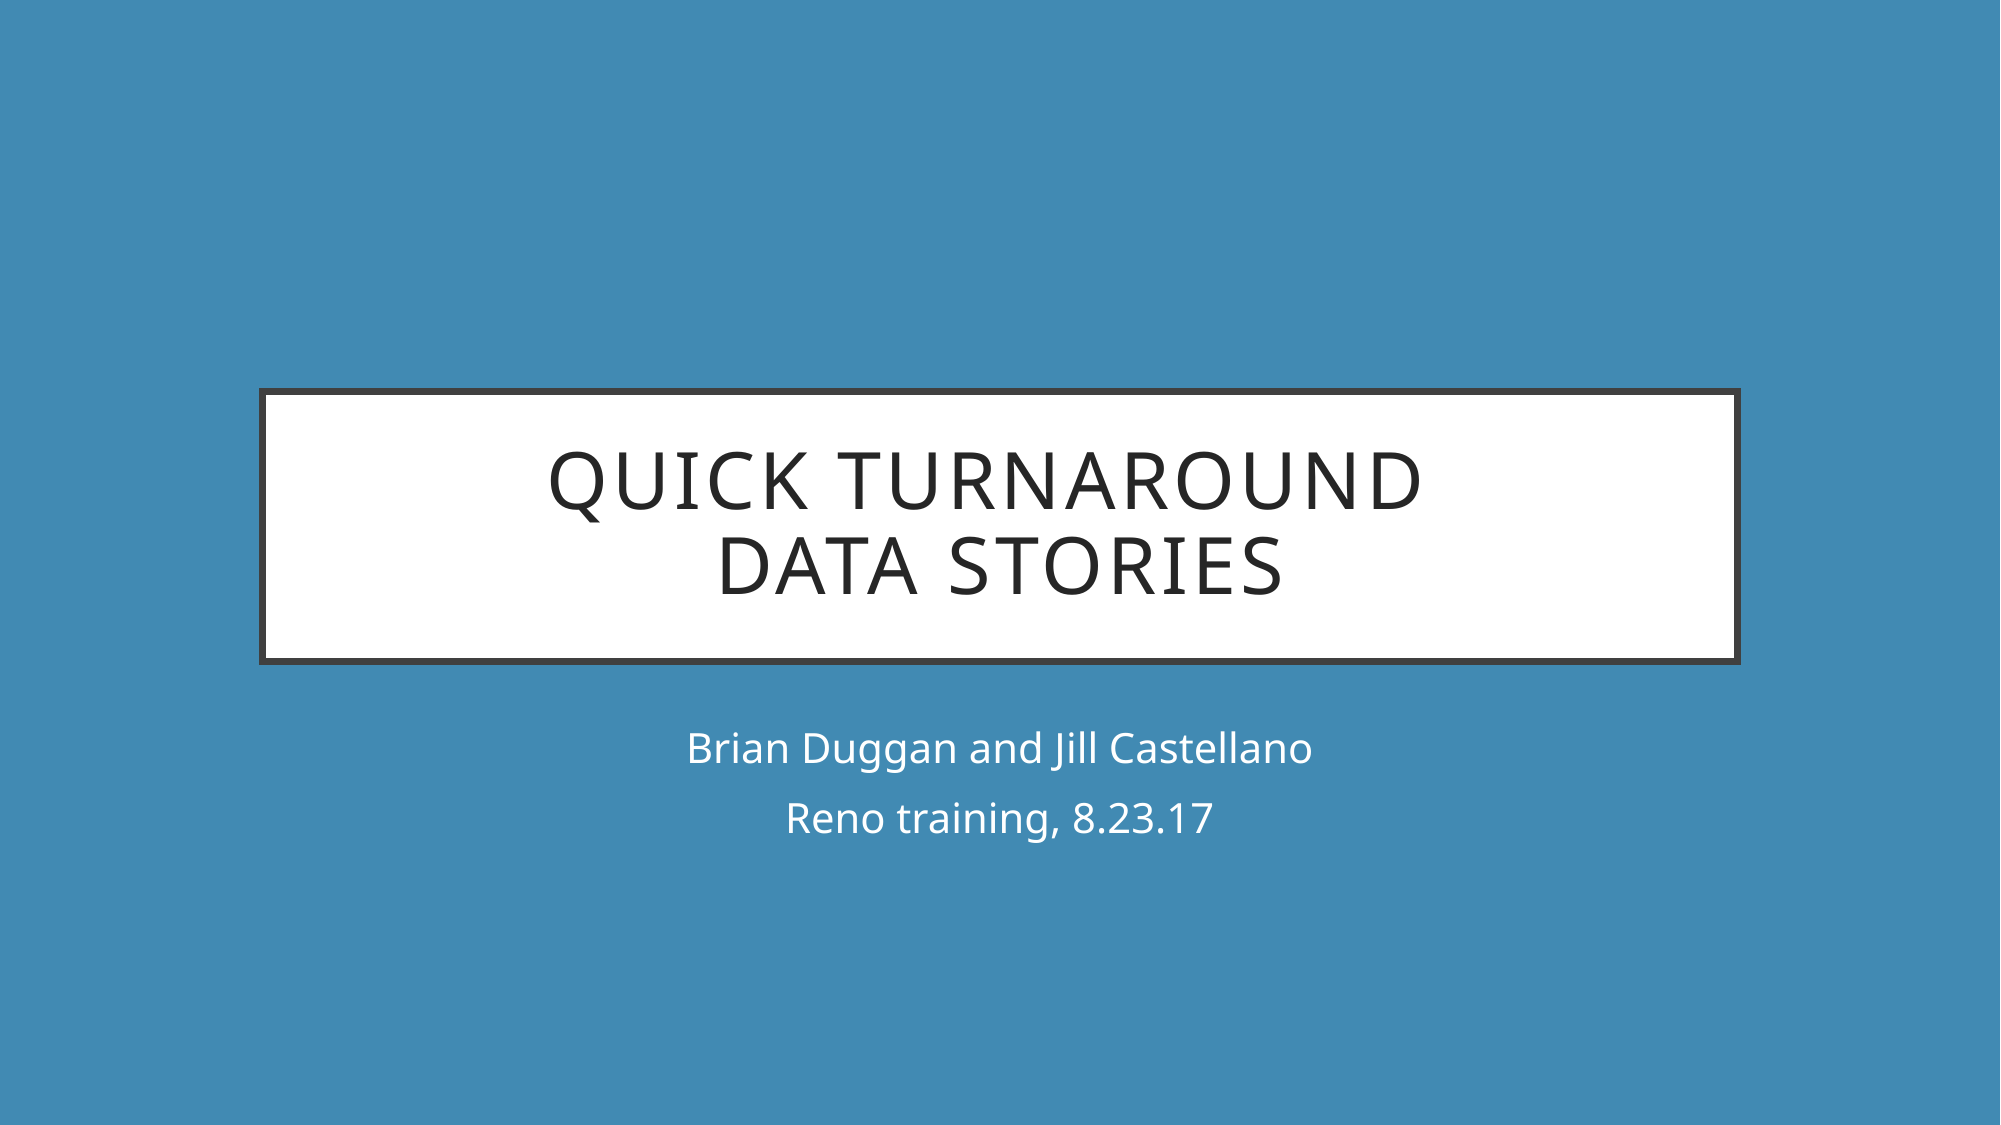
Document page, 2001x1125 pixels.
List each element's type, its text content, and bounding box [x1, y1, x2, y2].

subtitle Brian Duggan and Jill Castellano Reno training, 8.23.17 [442, 713, 1558, 918]
title Quick turnaround data stories [259, 388, 1741, 665]
